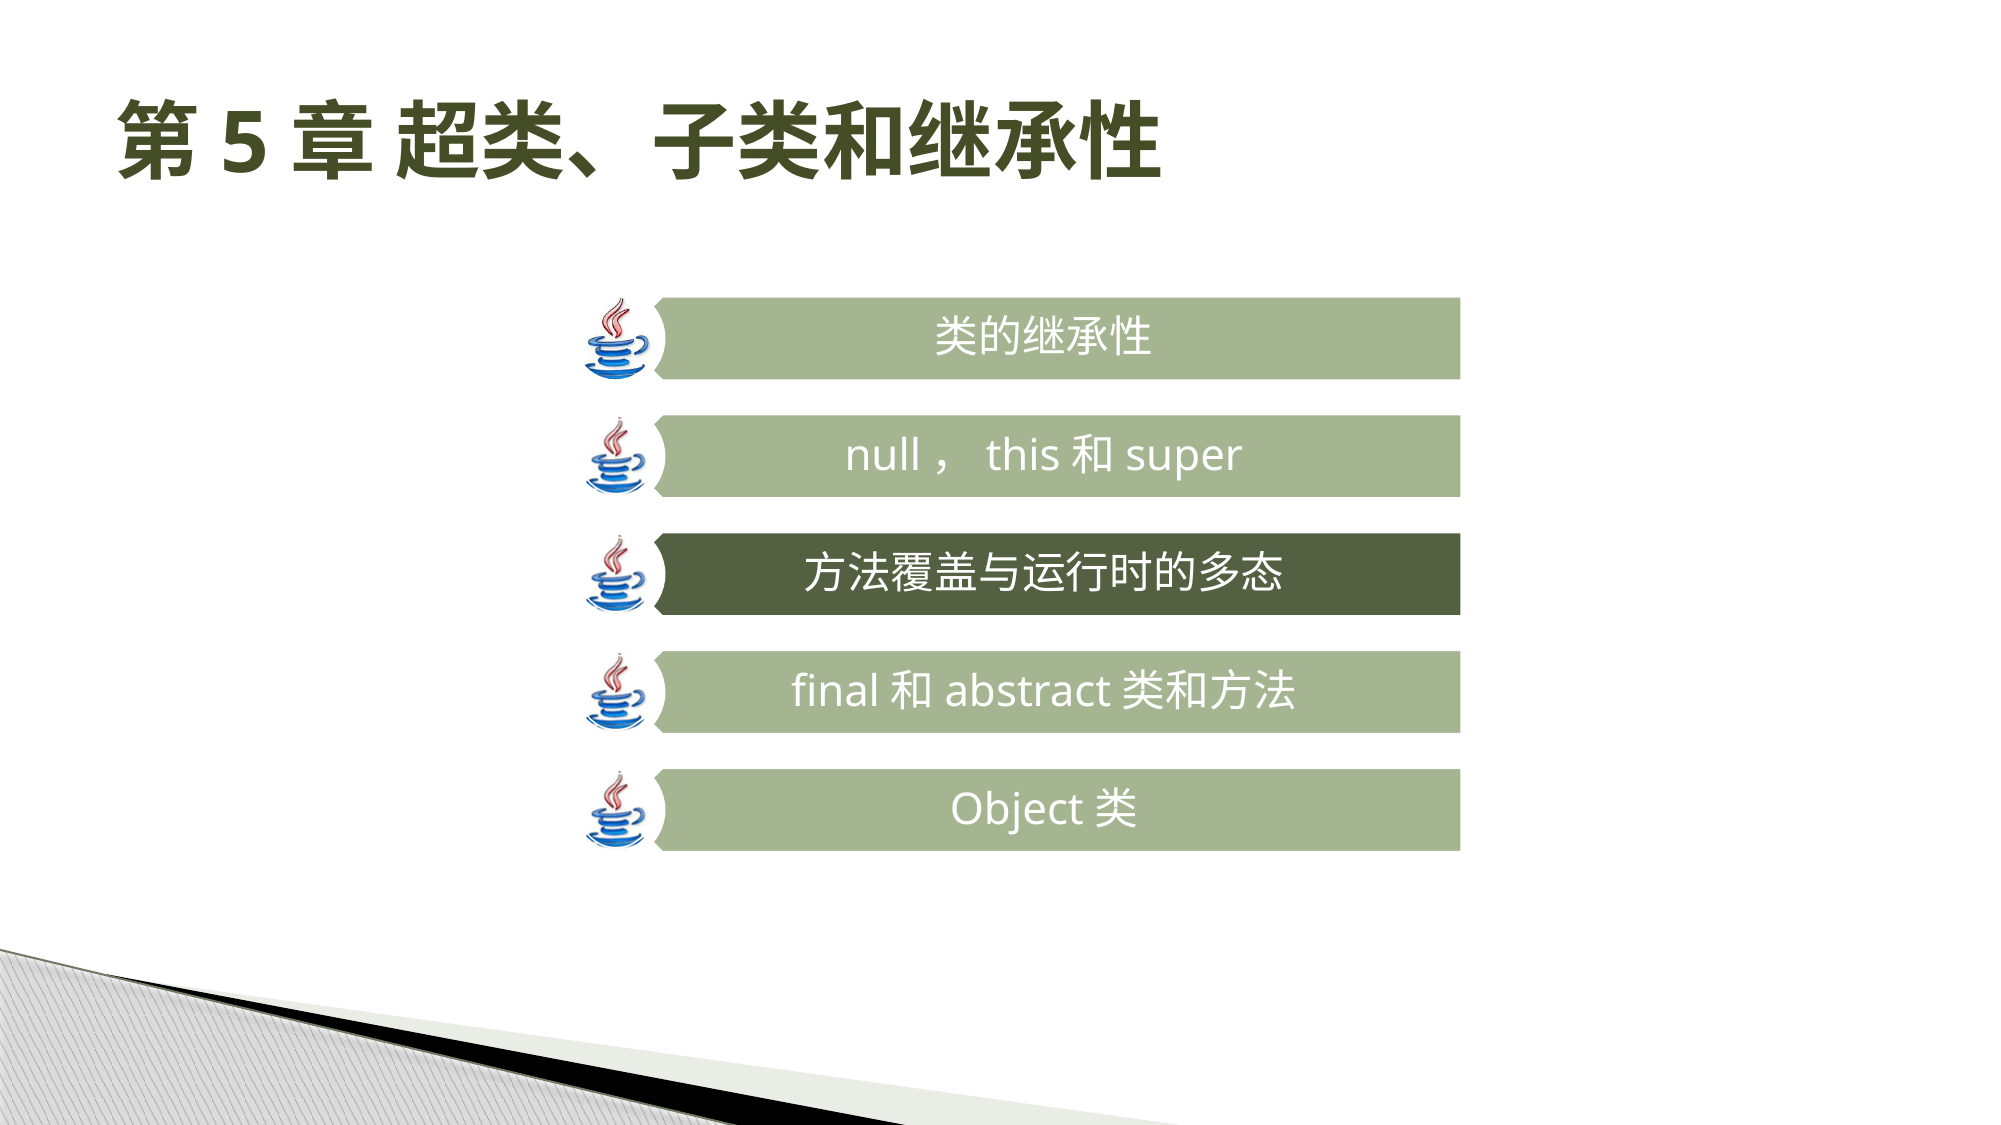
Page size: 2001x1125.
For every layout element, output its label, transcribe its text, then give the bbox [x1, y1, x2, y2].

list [378, 292, 1657, 856]
title 第5章 超类、子类和继承性 [99, 45, 1900, 233]
